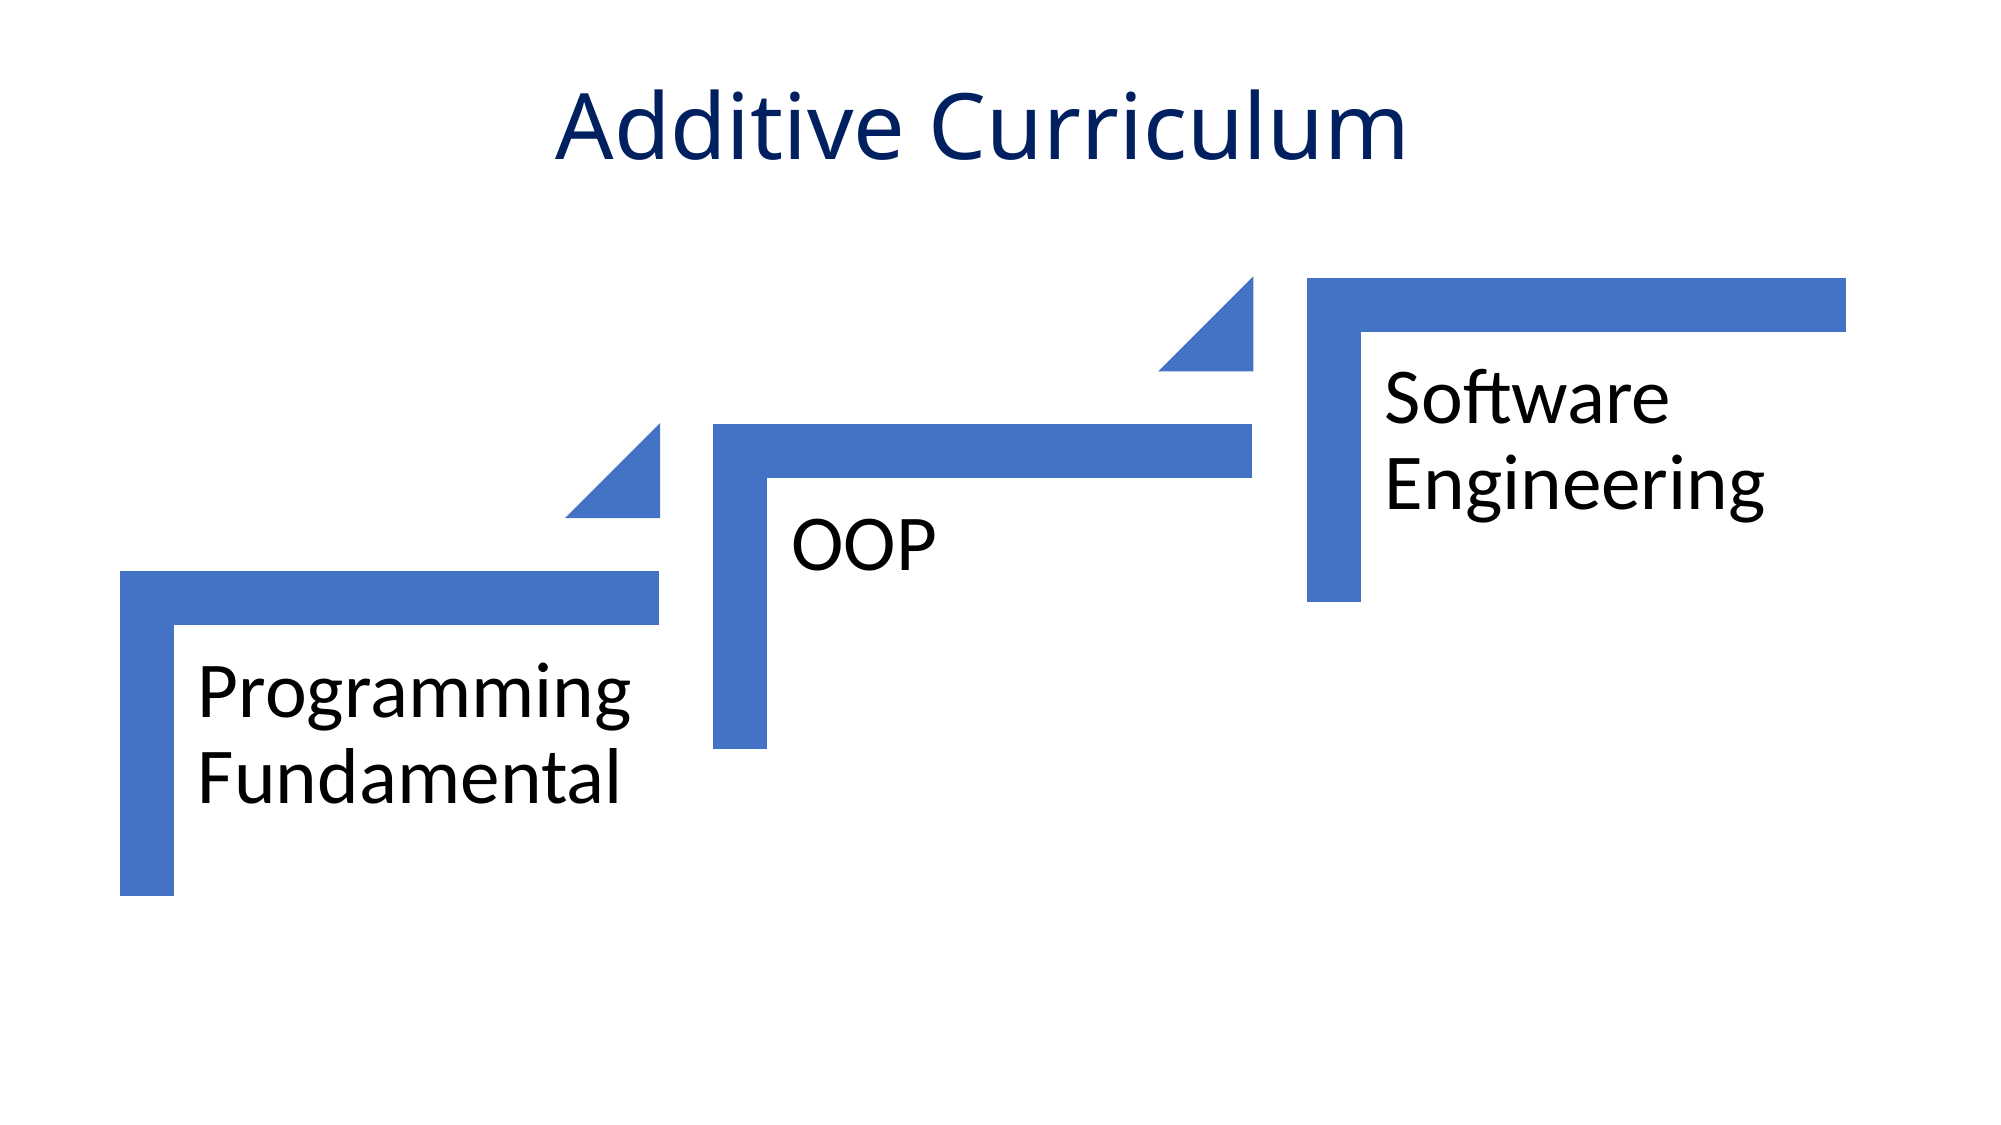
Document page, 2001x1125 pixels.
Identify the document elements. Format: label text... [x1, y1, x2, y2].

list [120, 240, 1846, 1089]
title Additive Curriculum [120, 69, 1846, 190]
